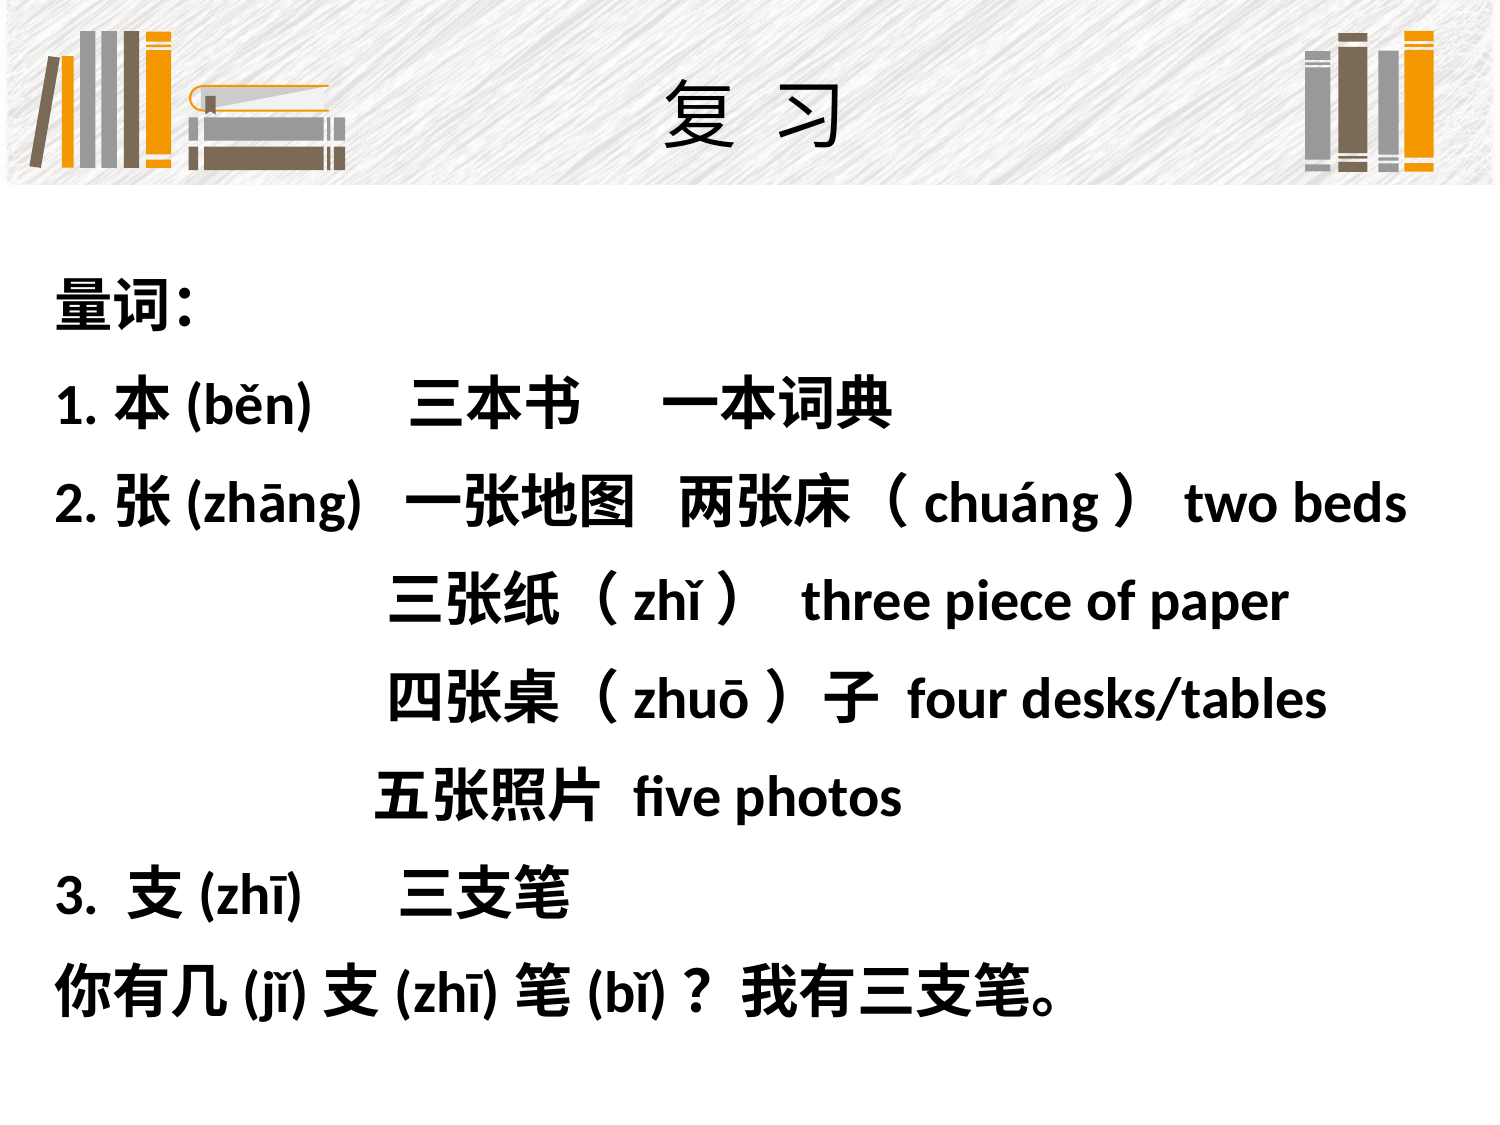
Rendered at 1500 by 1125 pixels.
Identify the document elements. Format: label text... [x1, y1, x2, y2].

text_box 量词： 1.本(běn) 三本书 一本词典 2.张(zhāng) 一张地图 两张床（chuáng）two beds 三张纸（zhǐ） three piece of paper 四张桌（zhuō）子 four desks/tables 五张照片 five photos 3. 支(zhī) 三支笔 你有几(jǐ)支(zhī)笔(bǐ)？我有三支笔。 [39, 232, 1474, 1032]
picture [0, 0, 1500, 185]
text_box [29, 30, 346, 171]
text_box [1304, 30, 1435, 173]
